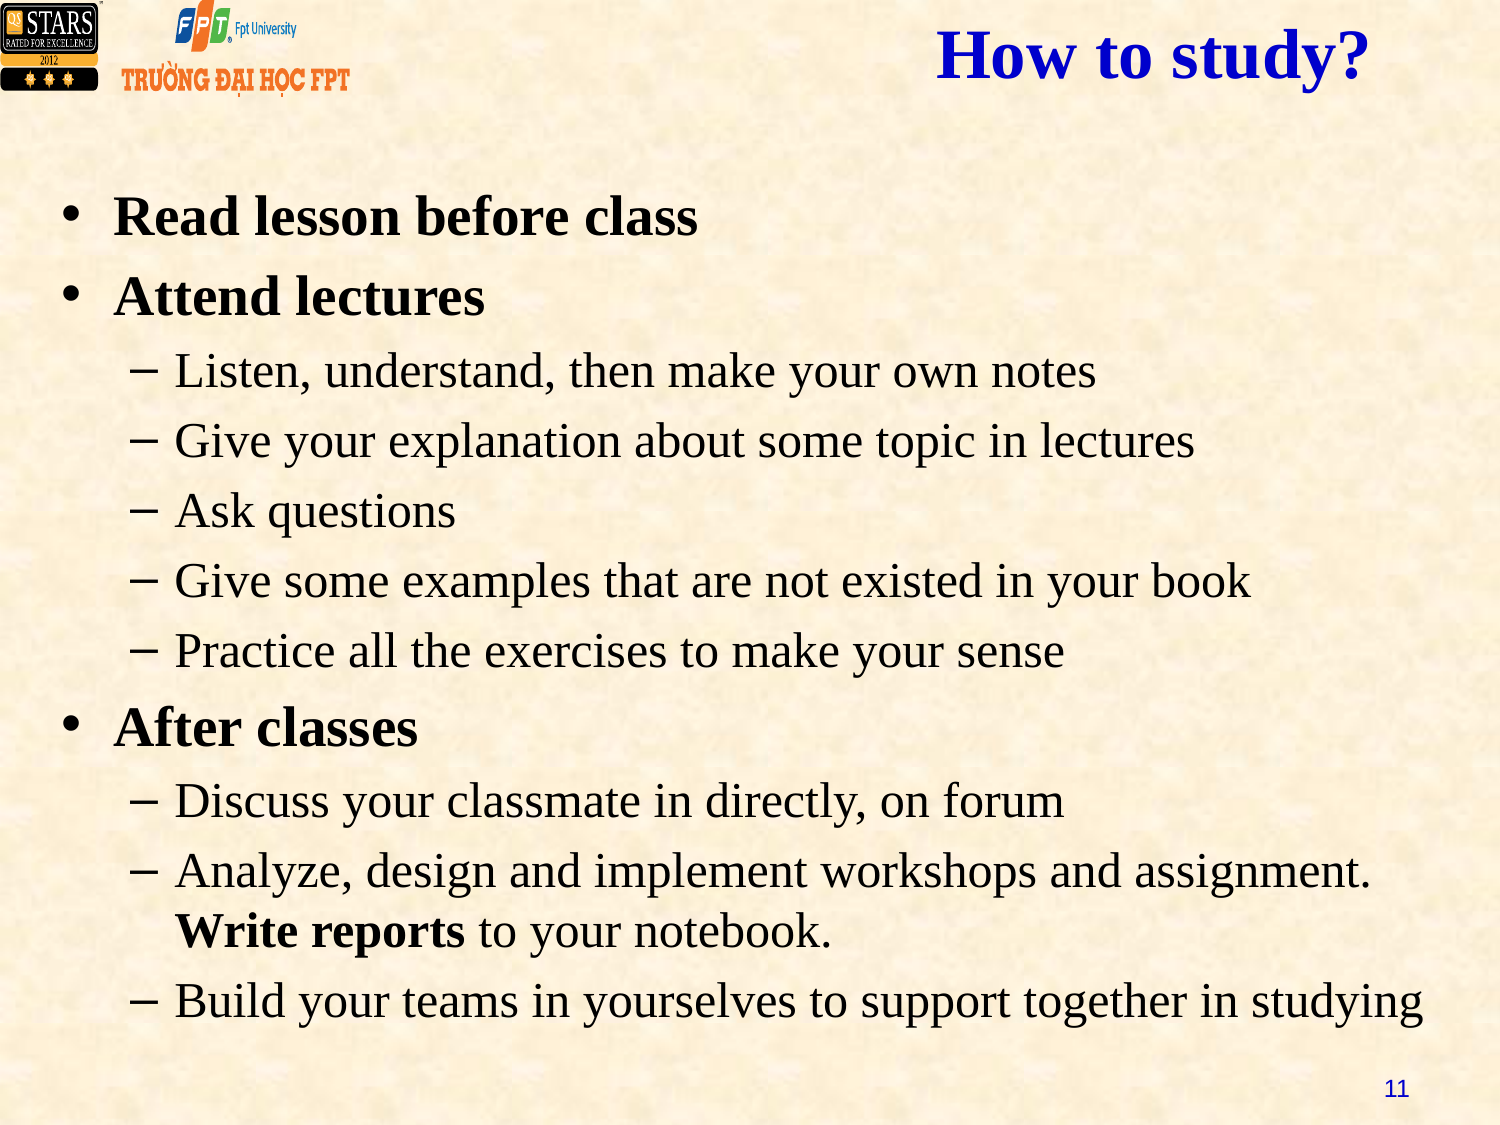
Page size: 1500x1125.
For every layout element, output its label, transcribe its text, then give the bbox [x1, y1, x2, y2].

picture [0, 0, 1500, 1125]
list Read lesson before class Attend lectures Listen, understand, then make your own notes Give your explanation about some topic in lectures Ask questions Give some examples that are not existed in your book Practice all the exercises to make your sense After classes Discuss your classmate in directly, on forum Analyze, design and implement workshops and assignment. Write reports to your notebook. Build your teams in yourselves to support together in studying [46, 170, 1450, 1050]
title How to study? [246, 0, 1388, 100]
slide_number 11 [1287, 1062, 1425, 1113]
